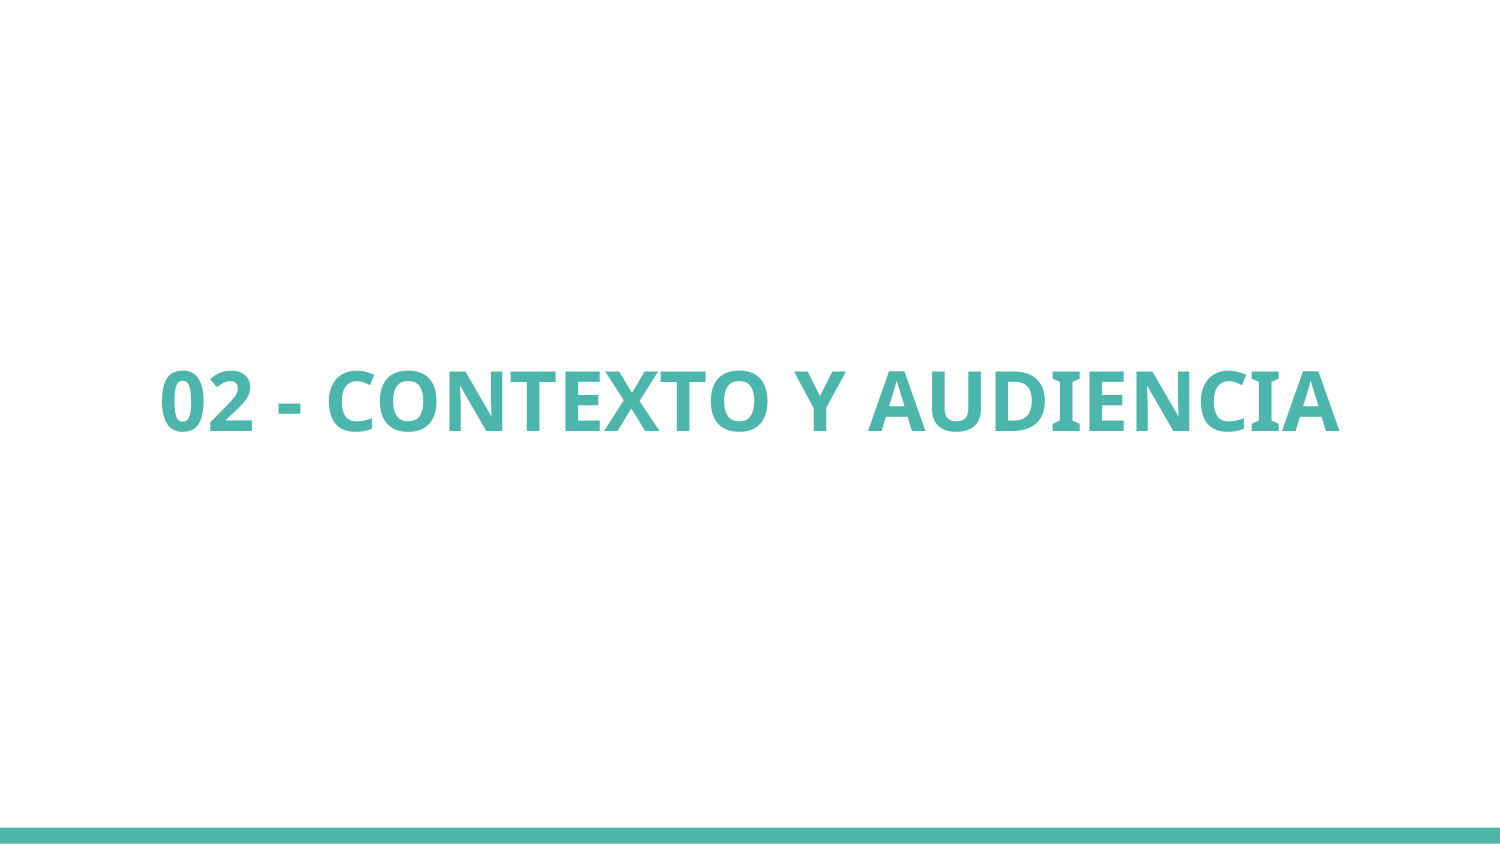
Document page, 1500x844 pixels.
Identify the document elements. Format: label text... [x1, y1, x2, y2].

title 02 - CONTEXTO Y AUDIENCIA [51, 318, 1449, 526]
